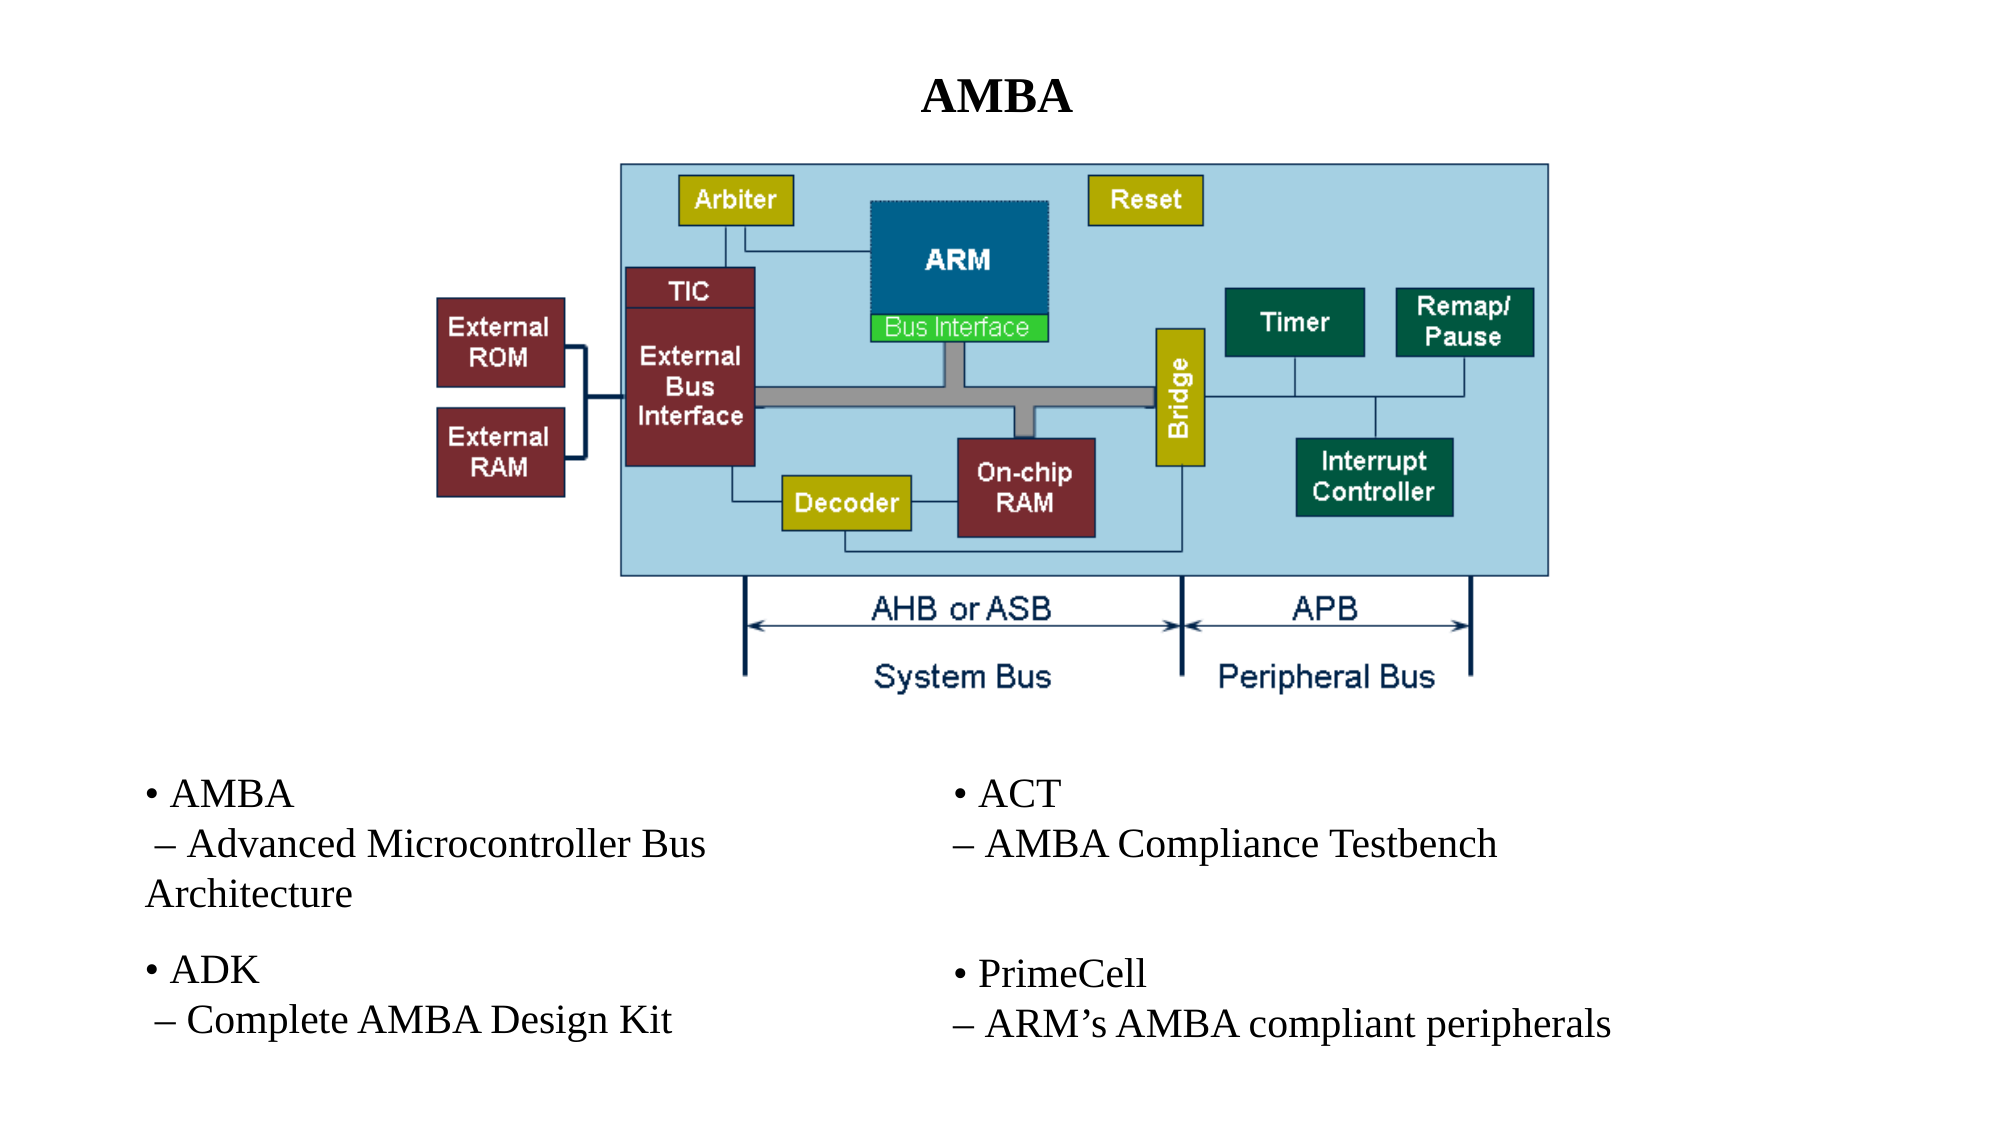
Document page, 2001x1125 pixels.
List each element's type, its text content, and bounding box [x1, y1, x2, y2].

text_box • AMBA – Advanced Microcontroller Bus Architecture [129, 758, 939, 924]
text_box • ADK – Complete AMBA Design Kit [129, 934, 837, 1050]
text_box • PrimeCell – ARM’s AMBA compliant peripherals [938, 938, 1939, 1054]
text_box AMBA [905, 55, 1095, 131]
text_box • ACT – AMBA Compliance Testbench [938, 758, 1939, 874]
picture [398, 154, 1567, 720]
